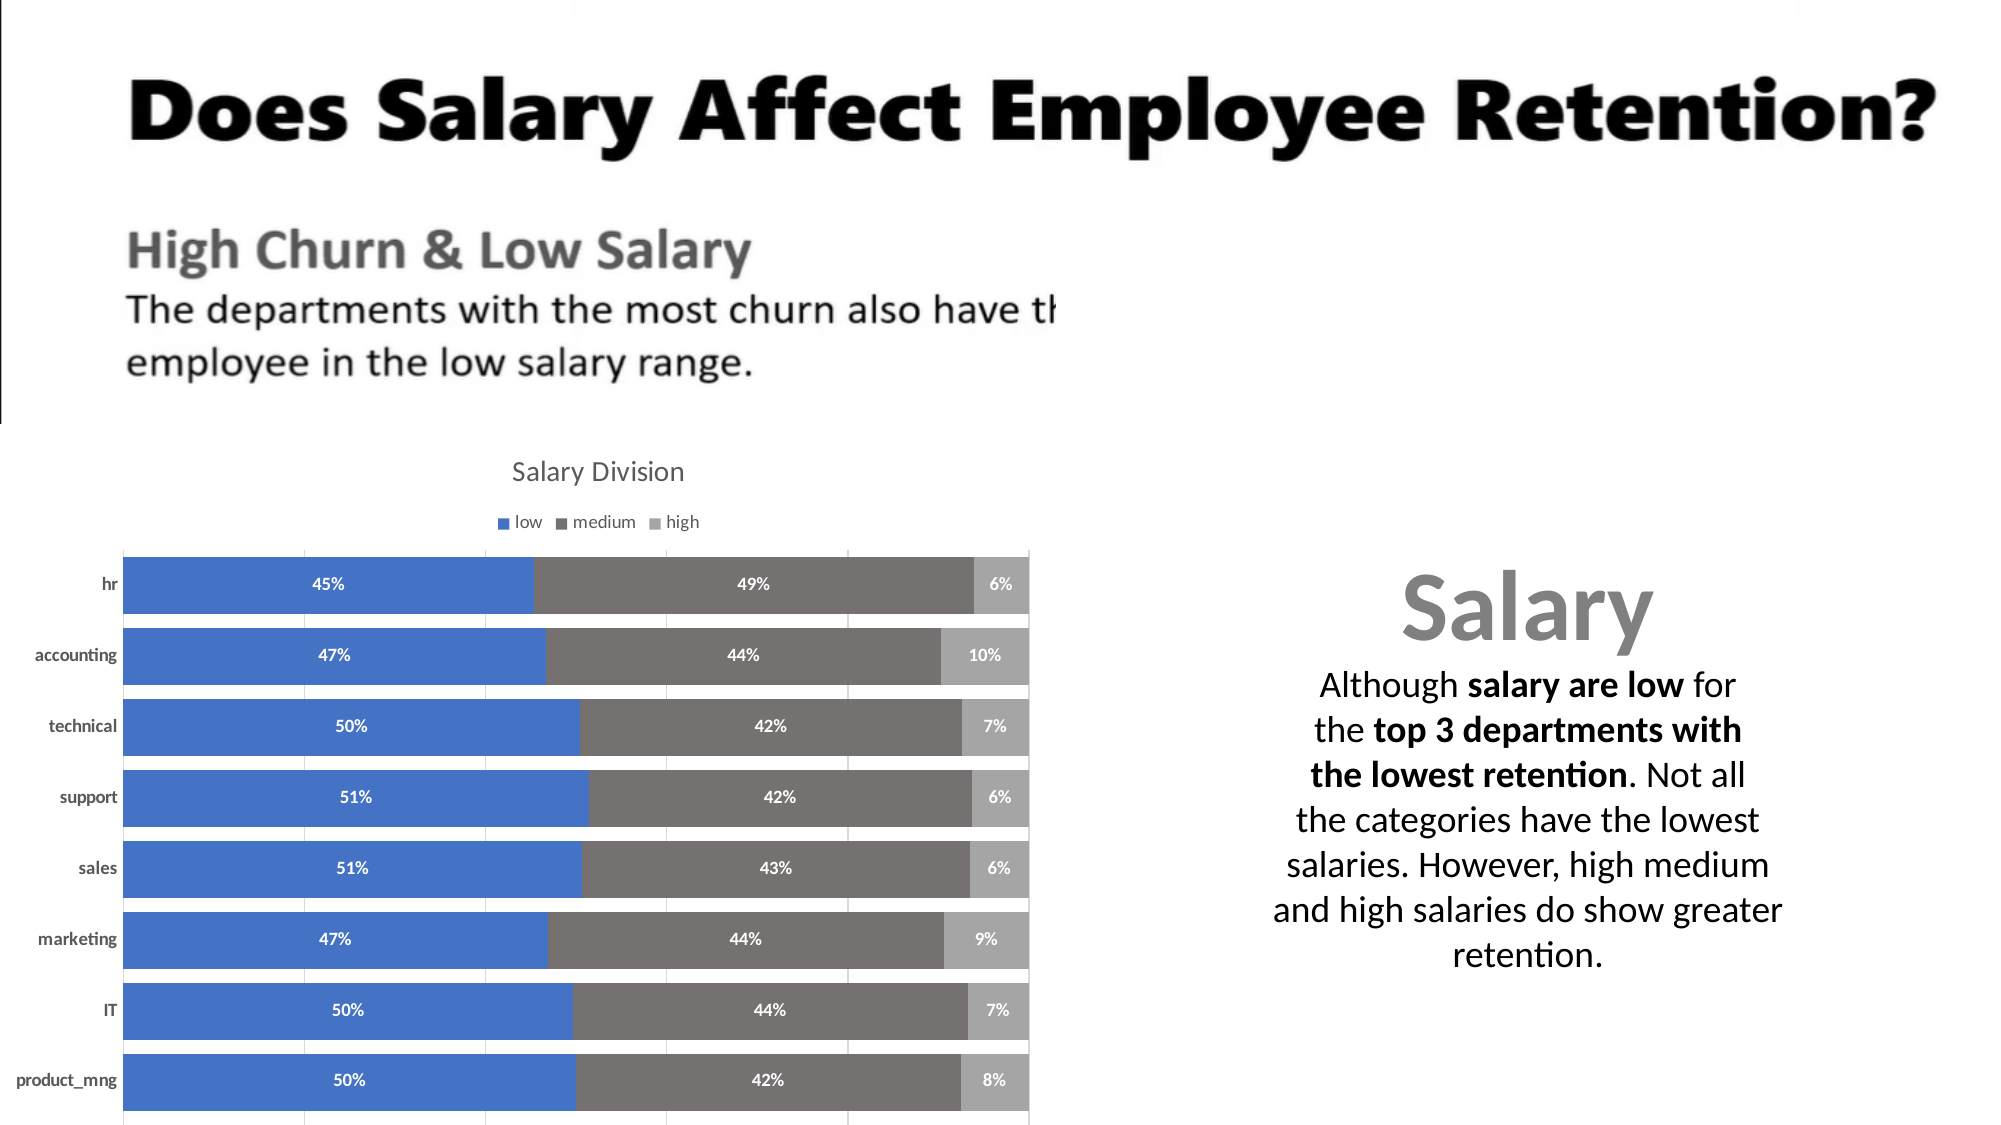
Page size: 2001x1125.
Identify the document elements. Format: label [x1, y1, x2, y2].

chart [0, 425, 1211, 1125]
list [0, 0, 2000, 1125]
